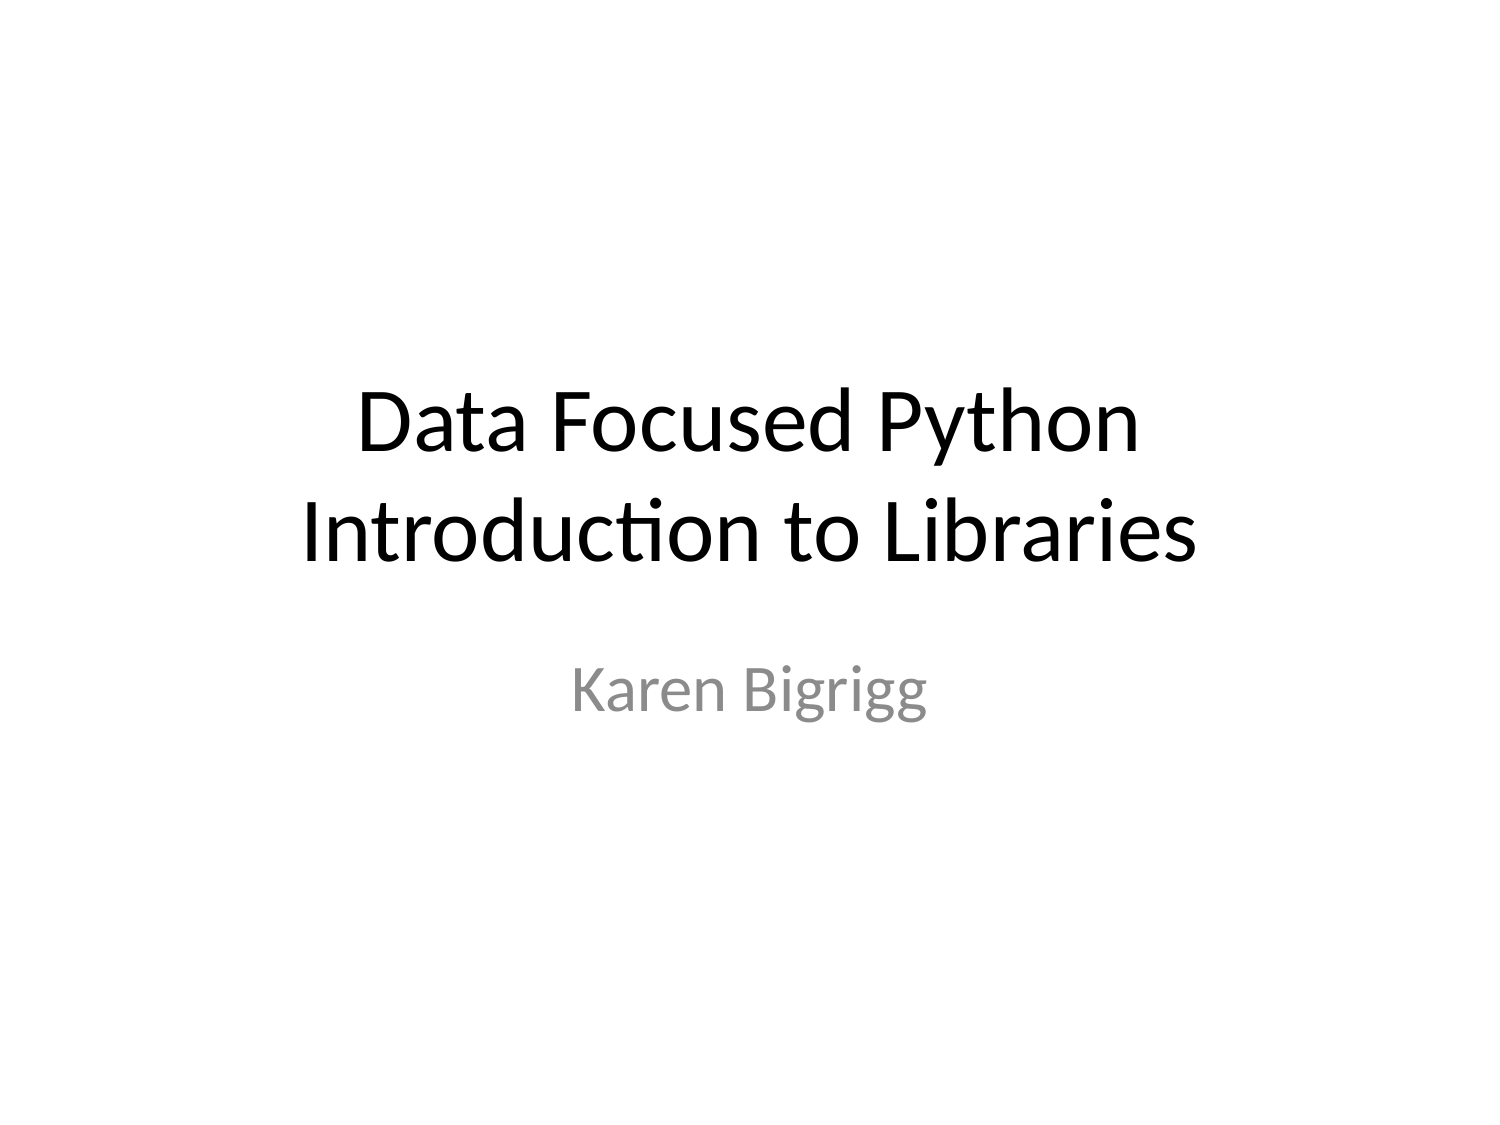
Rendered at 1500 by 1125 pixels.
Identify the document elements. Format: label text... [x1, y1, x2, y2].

subtitle Karen Bigrigg [225, 637, 1275, 925]
title Data Focused Python Introduction to Libraries [112, 349, 1388, 591]
